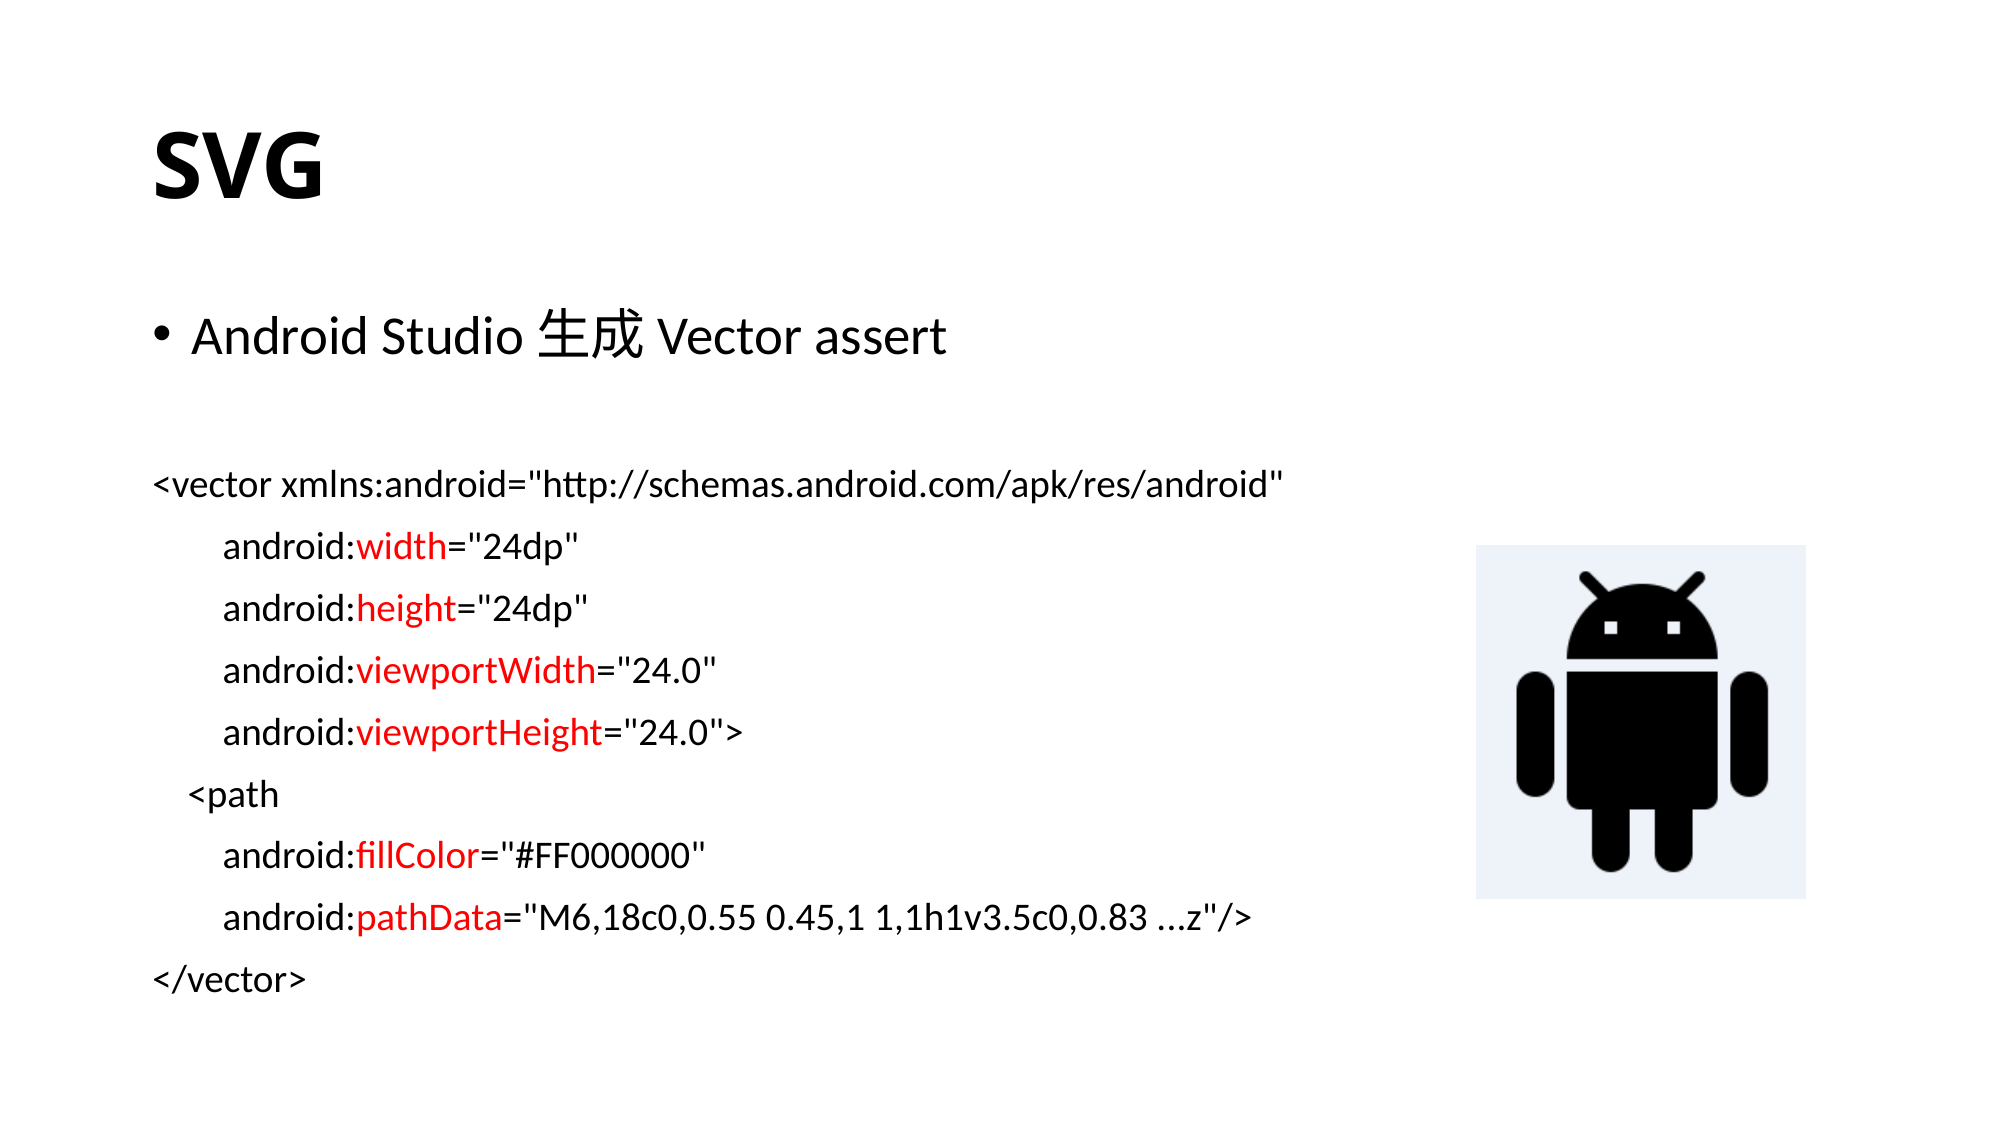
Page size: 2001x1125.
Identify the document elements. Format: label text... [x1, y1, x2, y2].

picture [1476, 545, 1806, 899]
title SVG [137, 59, 1863, 278]
list Android Studio生成Vector assert <vector xmlns:android="http://schemas.android.com/apk/res/android" android:width="24dp" android:height="24dp" android:viewportWidth="24.0" android:viewportHeight="24.0"> <path android:fillColor="#FF000000" android:pathData="M6,18c0,0.55 0.45,1 1,1h1v3.5c0,0.83 ...z"/> </vector> [137, 299, 1863, 1014]
